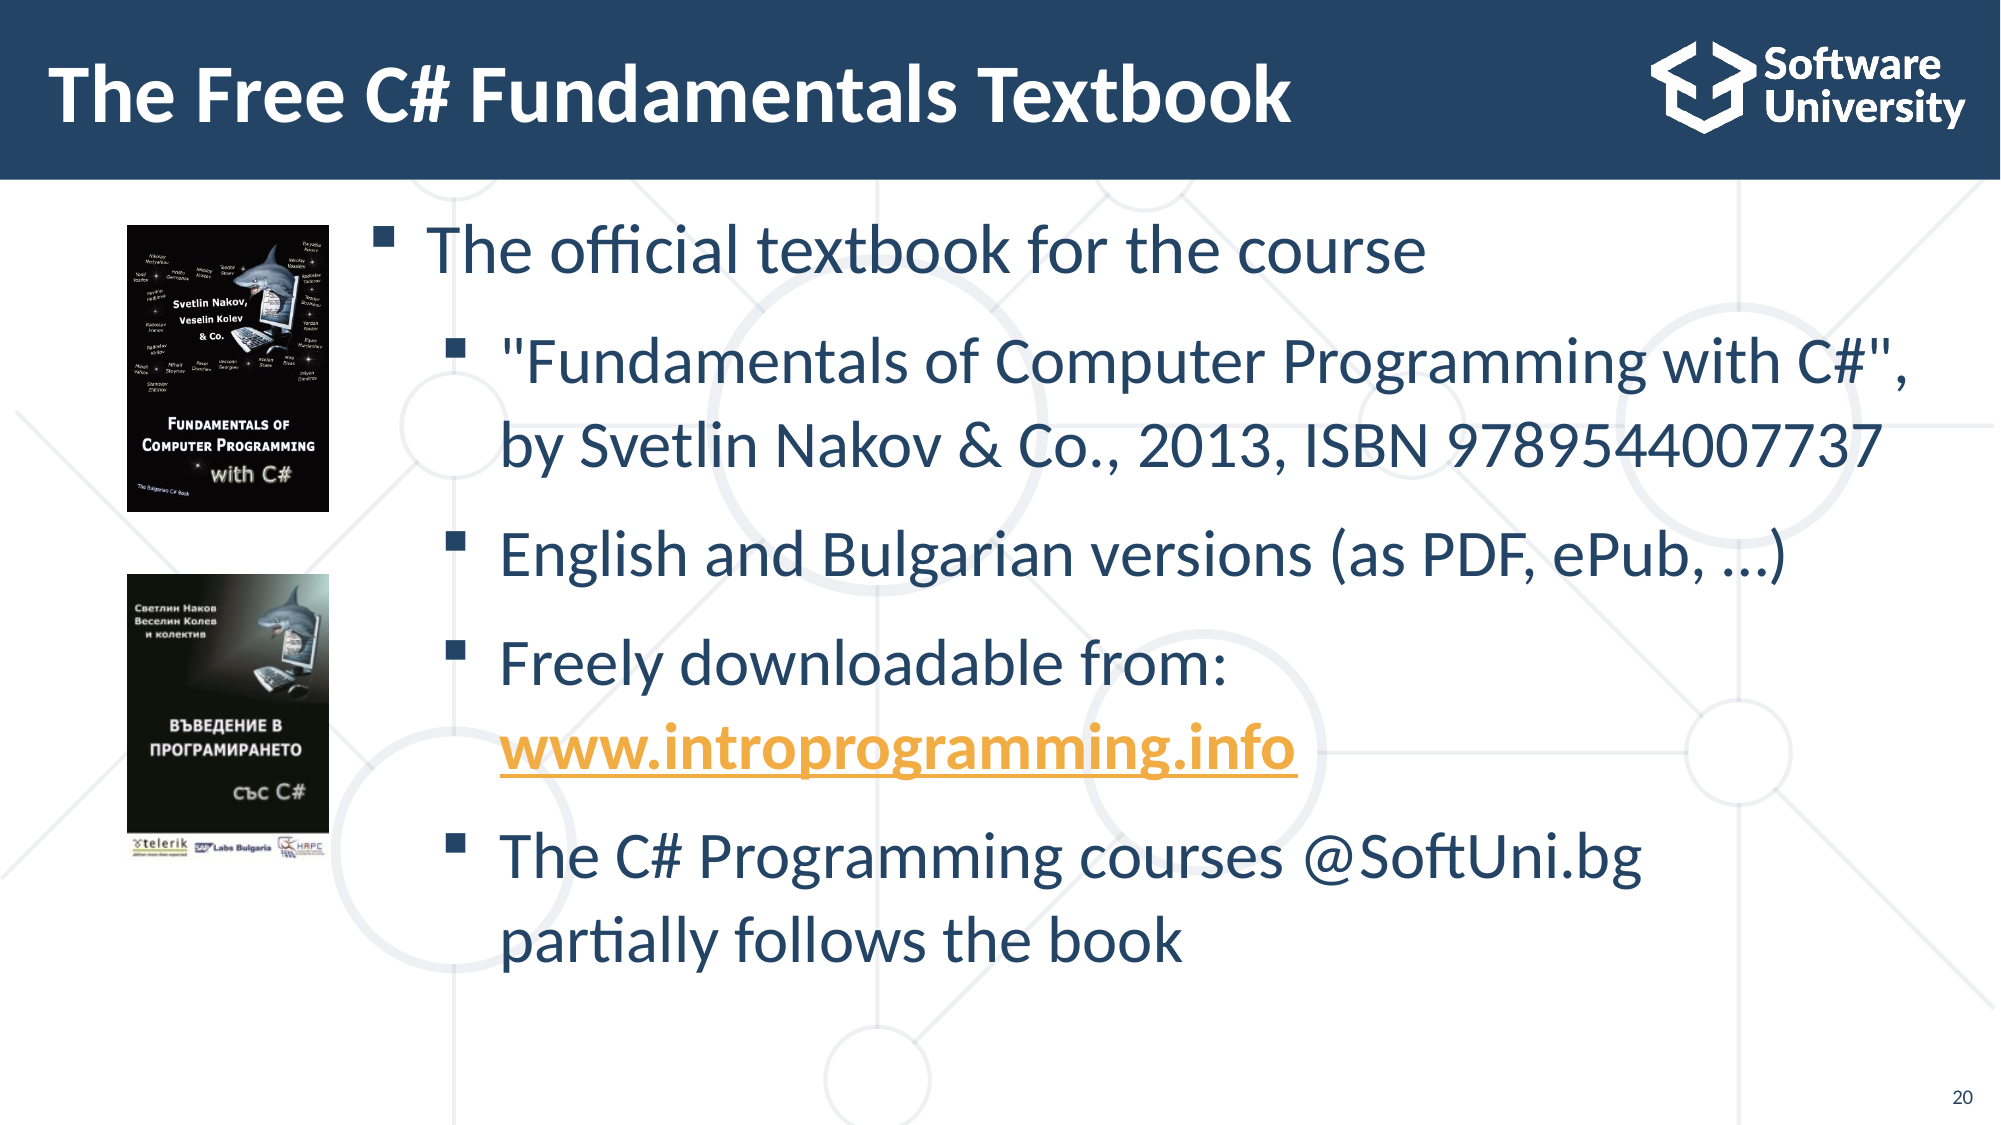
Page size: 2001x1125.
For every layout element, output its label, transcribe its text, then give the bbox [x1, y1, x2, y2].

slide_number 20 [1927, 1067, 1989, 1117]
picture [1651, 41, 1966, 134]
list The official textbook for the course "Fundamentals of Computer Programming with C#", by Svetlin Nakov & Co., 2013, ISBN 9789544007737 English and Bulgarian versions (as PDF, ePub, …) Freely downloadable from: www.introprogramming.info The C# Programming courses @SoftUni.bg partially follows the book [350, 192, 1963, 1046]
title The Free C# Fundamentals Textbook [31, 16, 1625, 162]
picture [127, 574, 329, 860]
picture [127, 225, 329, 512]
